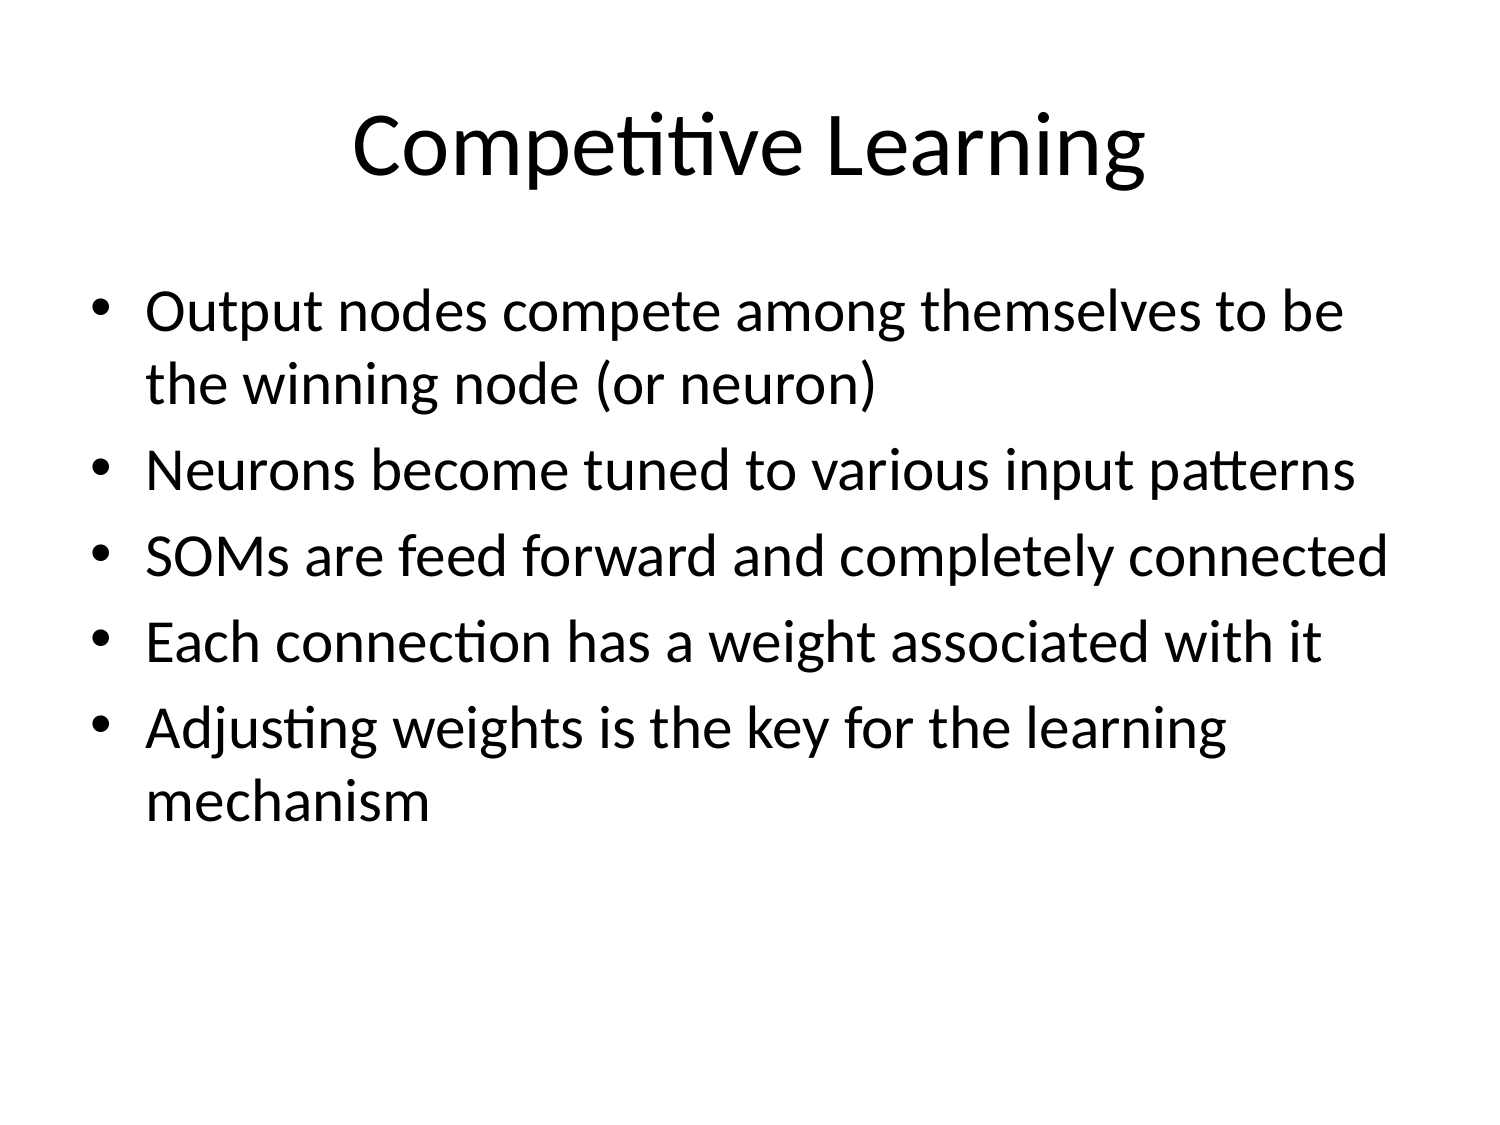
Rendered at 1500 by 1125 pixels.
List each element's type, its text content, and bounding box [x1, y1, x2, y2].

list Output nodes compete among themselves to be the winning node (or neuron) Neurons become tuned to various input patterns SOMs are feed forward and completely connected Each connection has a weight associated with it Adjusting weights is the key for the learning mechanism [75, 262, 1425, 1005]
title Competitive Learning [75, 45, 1425, 233]
